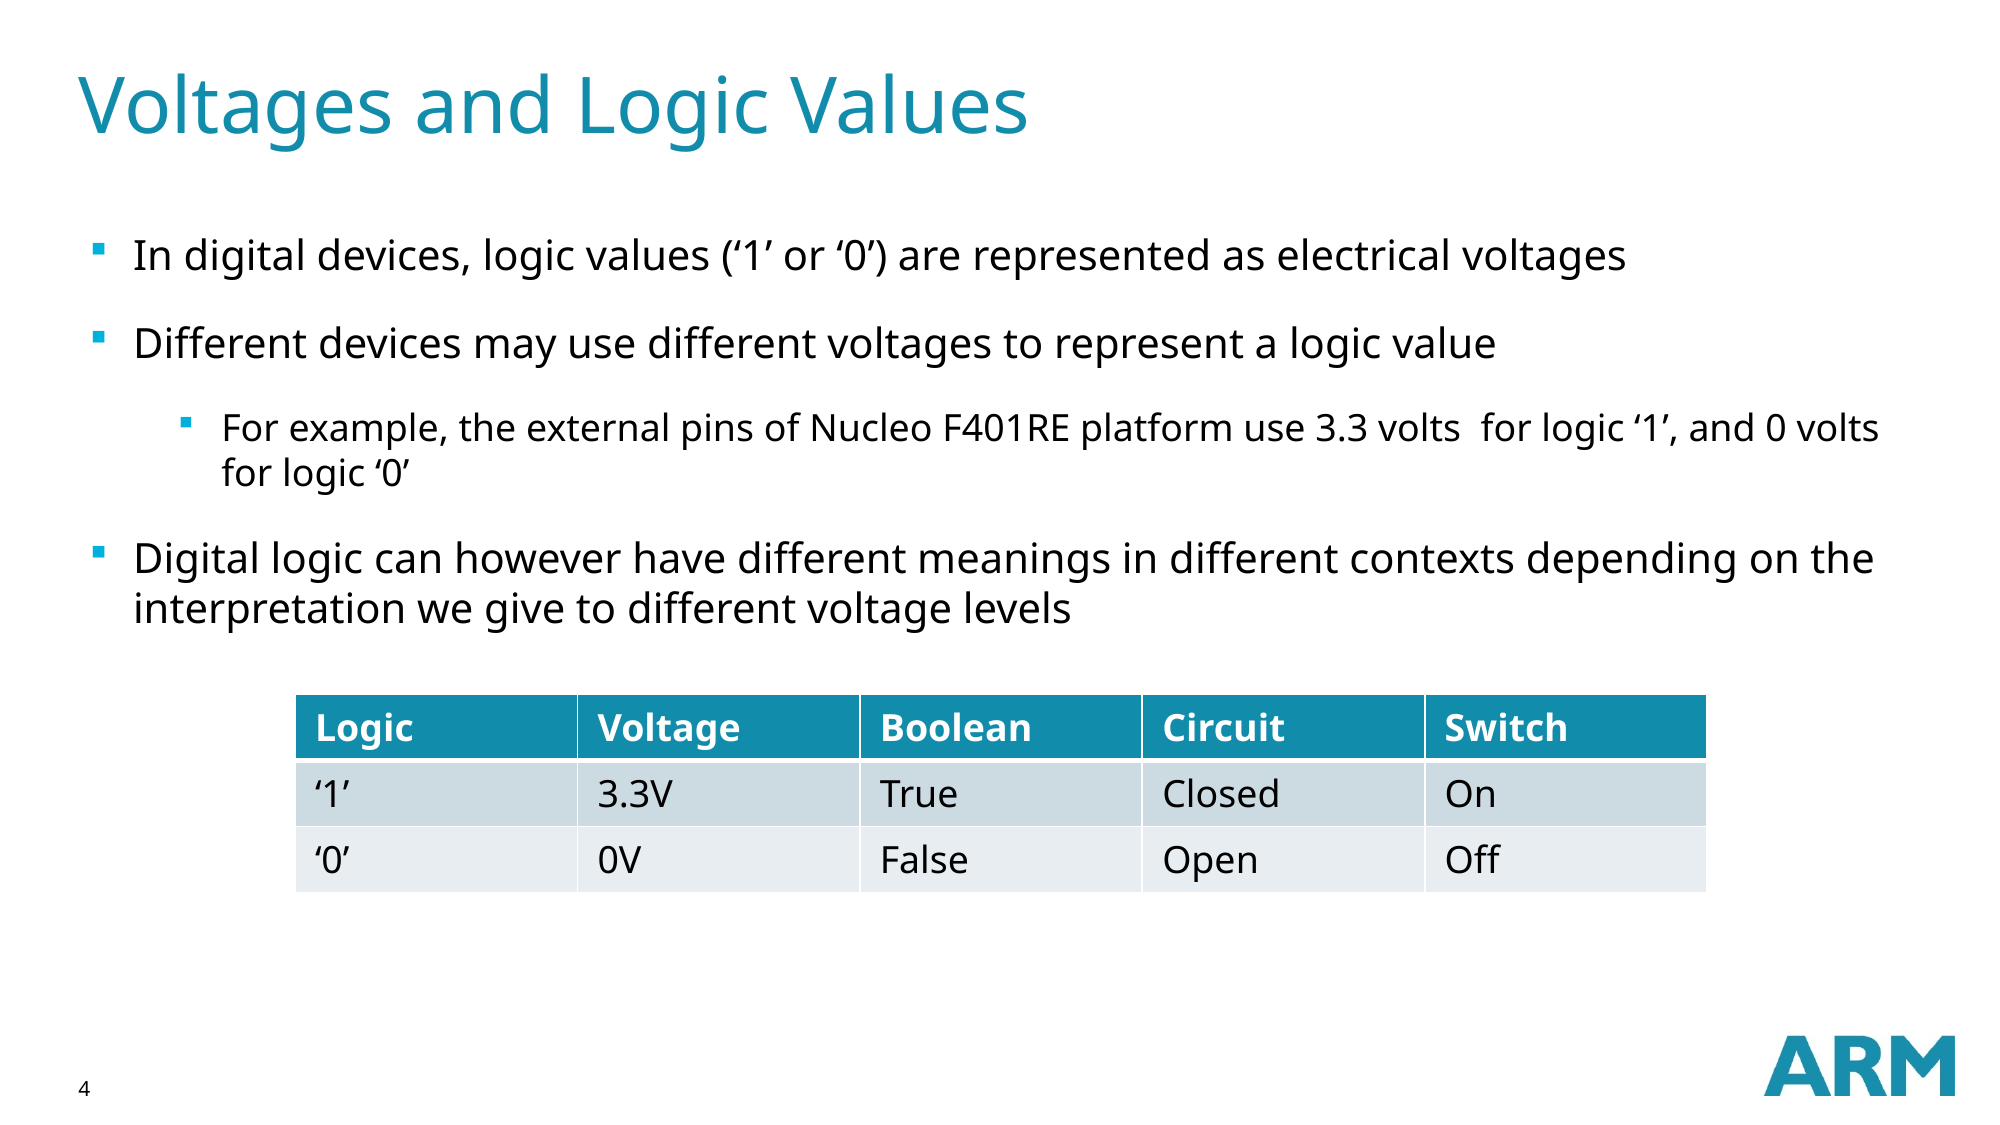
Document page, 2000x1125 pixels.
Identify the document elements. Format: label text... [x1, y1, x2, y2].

table_cell 0V [578, 827, 859, 892]
table_header Switch [1426, 695, 1706, 758]
table_header Circuit [1143, 695, 1424, 758]
table_cell True [861, 763, 1141, 826]
table_cell Closed [1143, 763, 1424, 826]
table_header Logic [296, 695, 577, 758]
table_cell ‘1’ [296, 763, 577, 826]
list In digital devices, logic values (‘1’ or ‘0’) are represented as electrical voltages Different devices may use different voltages to represent a logic value For example, the external pins of Nucleo F401RE platform use 3.3 volts for logic ‘1’, and 0 volts for logic ‘0’ Digital logic can however have different meanings in different contexts depending on the interpretation we give to different voltage levels [89, 229, 1911, 1048]
picture [1763, 1035, 1955, 1096]
table_cell Off [1426, 827, 1706, 892]
table_header Voltage [578, 695, 859, 758]
table_cell On [1426, 763, 1706, 826]
table_header Boolean [861, 695, 1141, 758]
table_cell False [861, 827, 1141, 892]
table_cell 3.3V [578, 763, 859, 826]
table_cell ‘0’ [296, 827, 577, 892]
table_cell Open [1143, 827, 1424, 892]
title Voltages and Logic Values [78, 55, 1910, 150]
